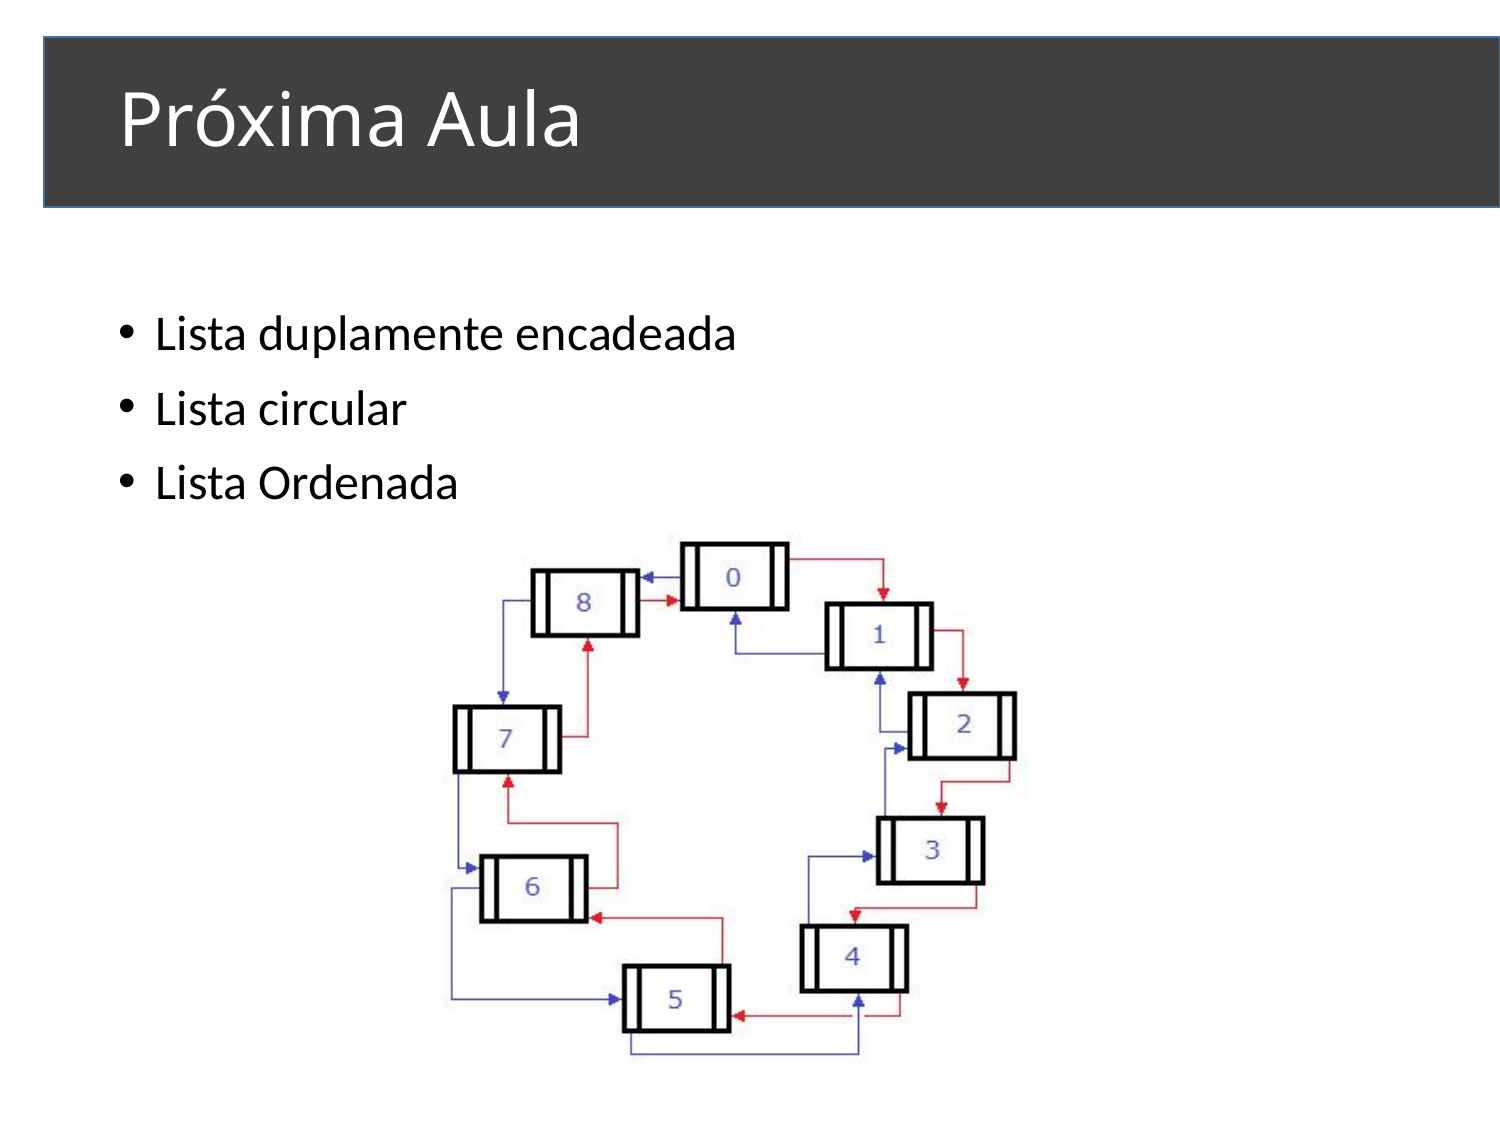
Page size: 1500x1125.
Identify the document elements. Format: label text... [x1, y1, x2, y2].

text_box Próxima Aula [103, 13, 1397, 231]
picture [443, 532, 1029, 1067]
text_box [1397, 36, 1500, 208]
text_box [43, 36, 103, 208]
list Lista duplamente encadeada Lista circular Lista Ordenada [103, 299, 1397, 1014]
